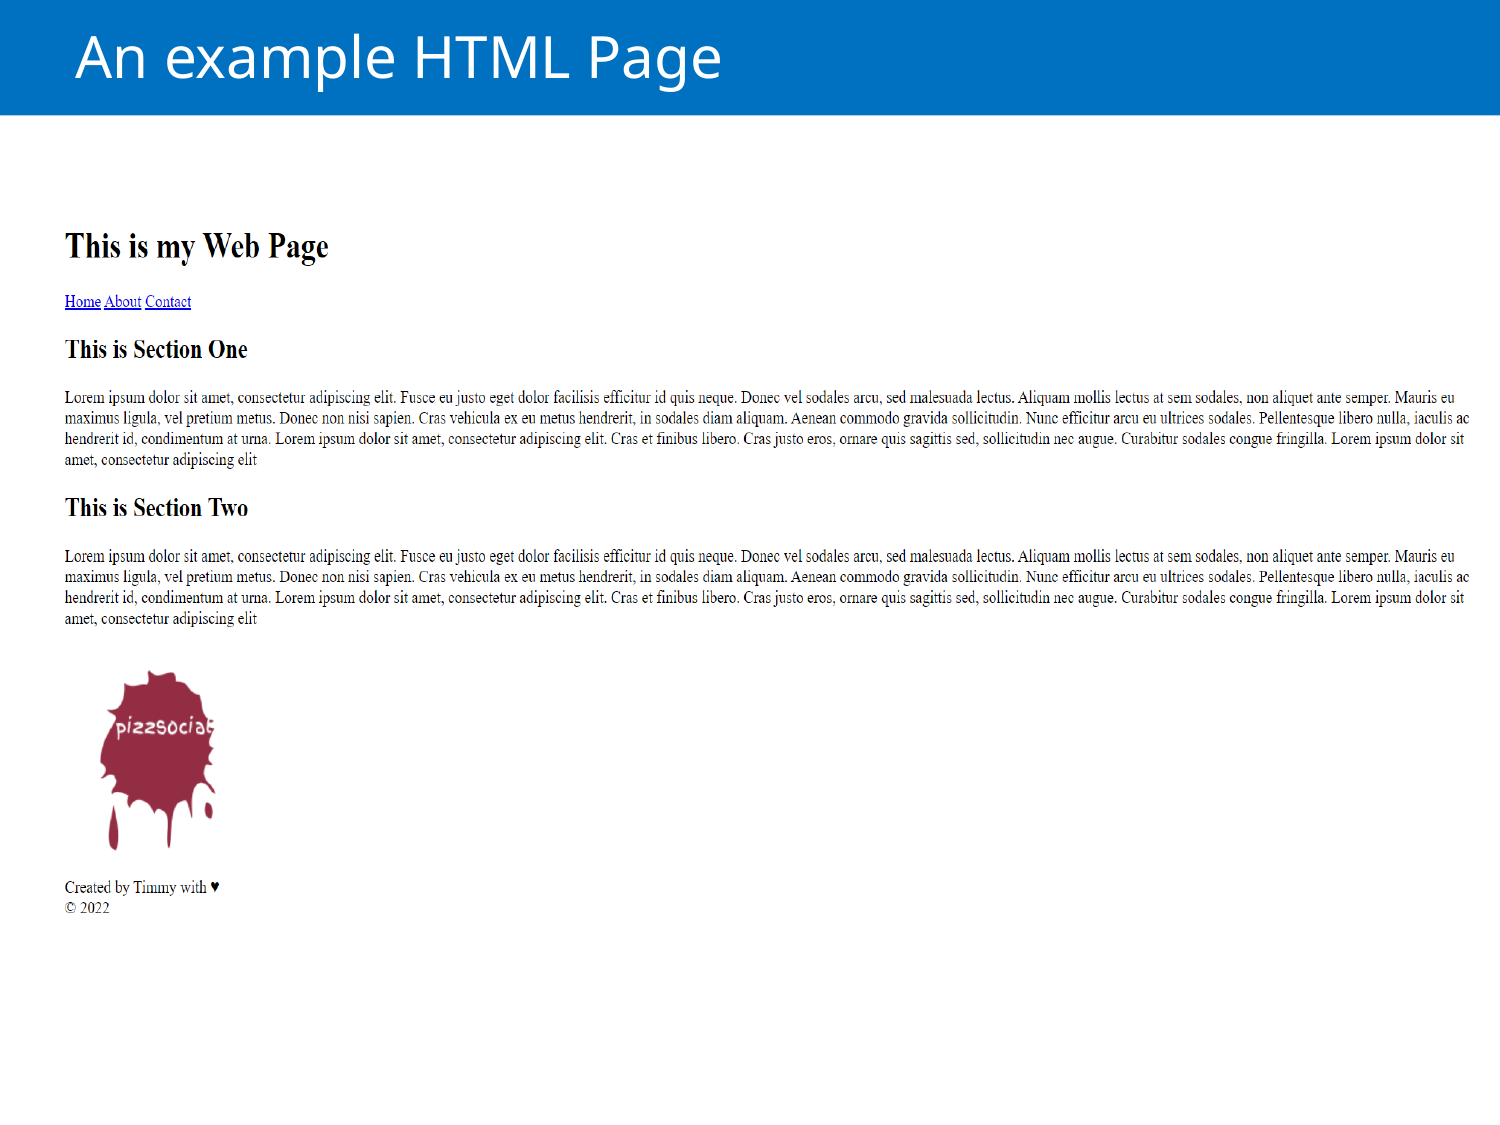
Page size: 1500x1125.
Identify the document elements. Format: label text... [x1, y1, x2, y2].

picture [56, 202, 1486, 1034]
title An example HTML Page [75, 0, 1351, 122]
